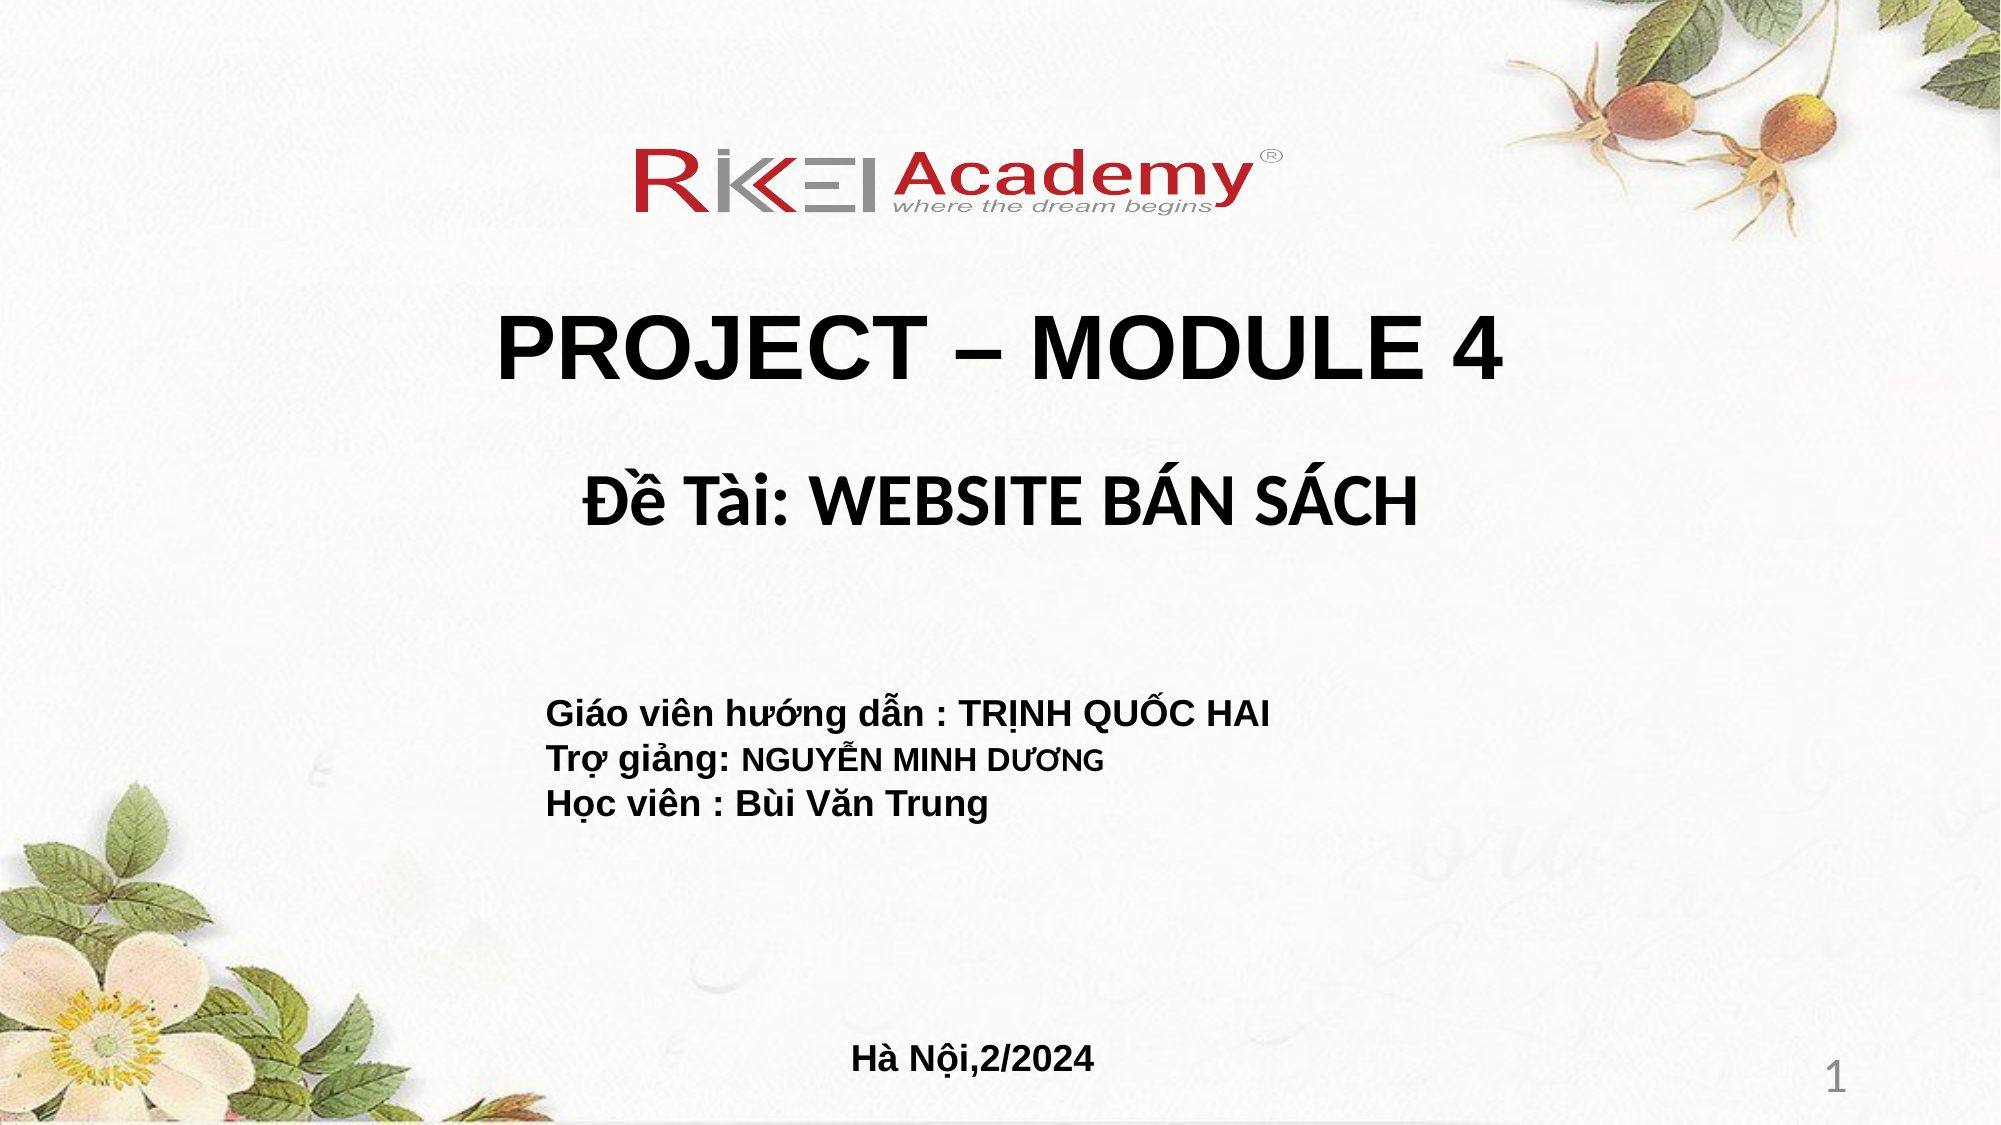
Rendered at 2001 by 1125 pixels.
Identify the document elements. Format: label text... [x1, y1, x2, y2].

slide_number 1 [1412, 1042, 1863, 1103]
list PROJECT – MODULE 4 [137, 548, 1863, 946]
text_box Giáo viên hướng dẫn : TRỊNH QUỐC HAI Trợ giảng: NGUYỄN MINH DƯƠNG Học viên : Bùi Văn Trung [530, 681, 1638, 831]
text_box Đề Tài: WEBSITE BÁN SÁCH [106, 443, 1896, 548]
list PROJECT – MODULE 4 [137, 293, 1863, 443]
picture [0, 0, 2001, 1125]
text_box Hà Nội,2/2024 [835, 1026, 1110, 1087]
